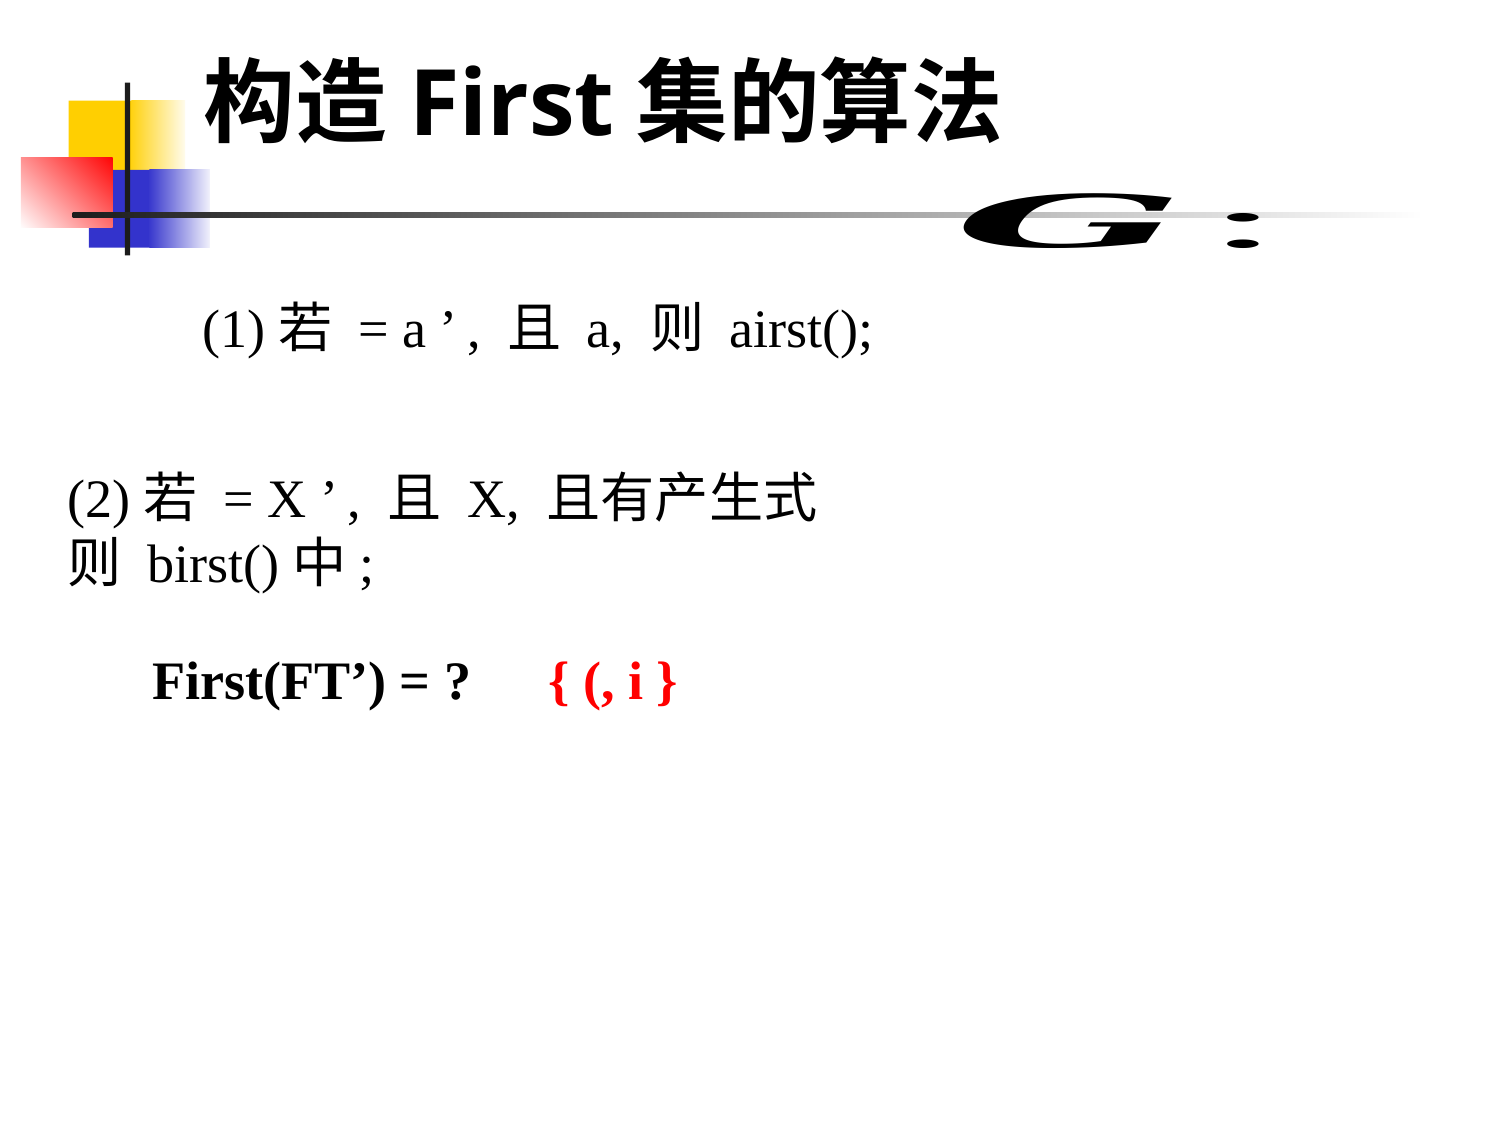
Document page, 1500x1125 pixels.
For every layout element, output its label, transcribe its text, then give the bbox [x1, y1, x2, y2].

text_box { (, i } [533, 638, 699, 718]
text_box First(FT’) = ? [137, 638, 488, 718]
title 构造First集的算法 [188, 35, 1468, 161]
